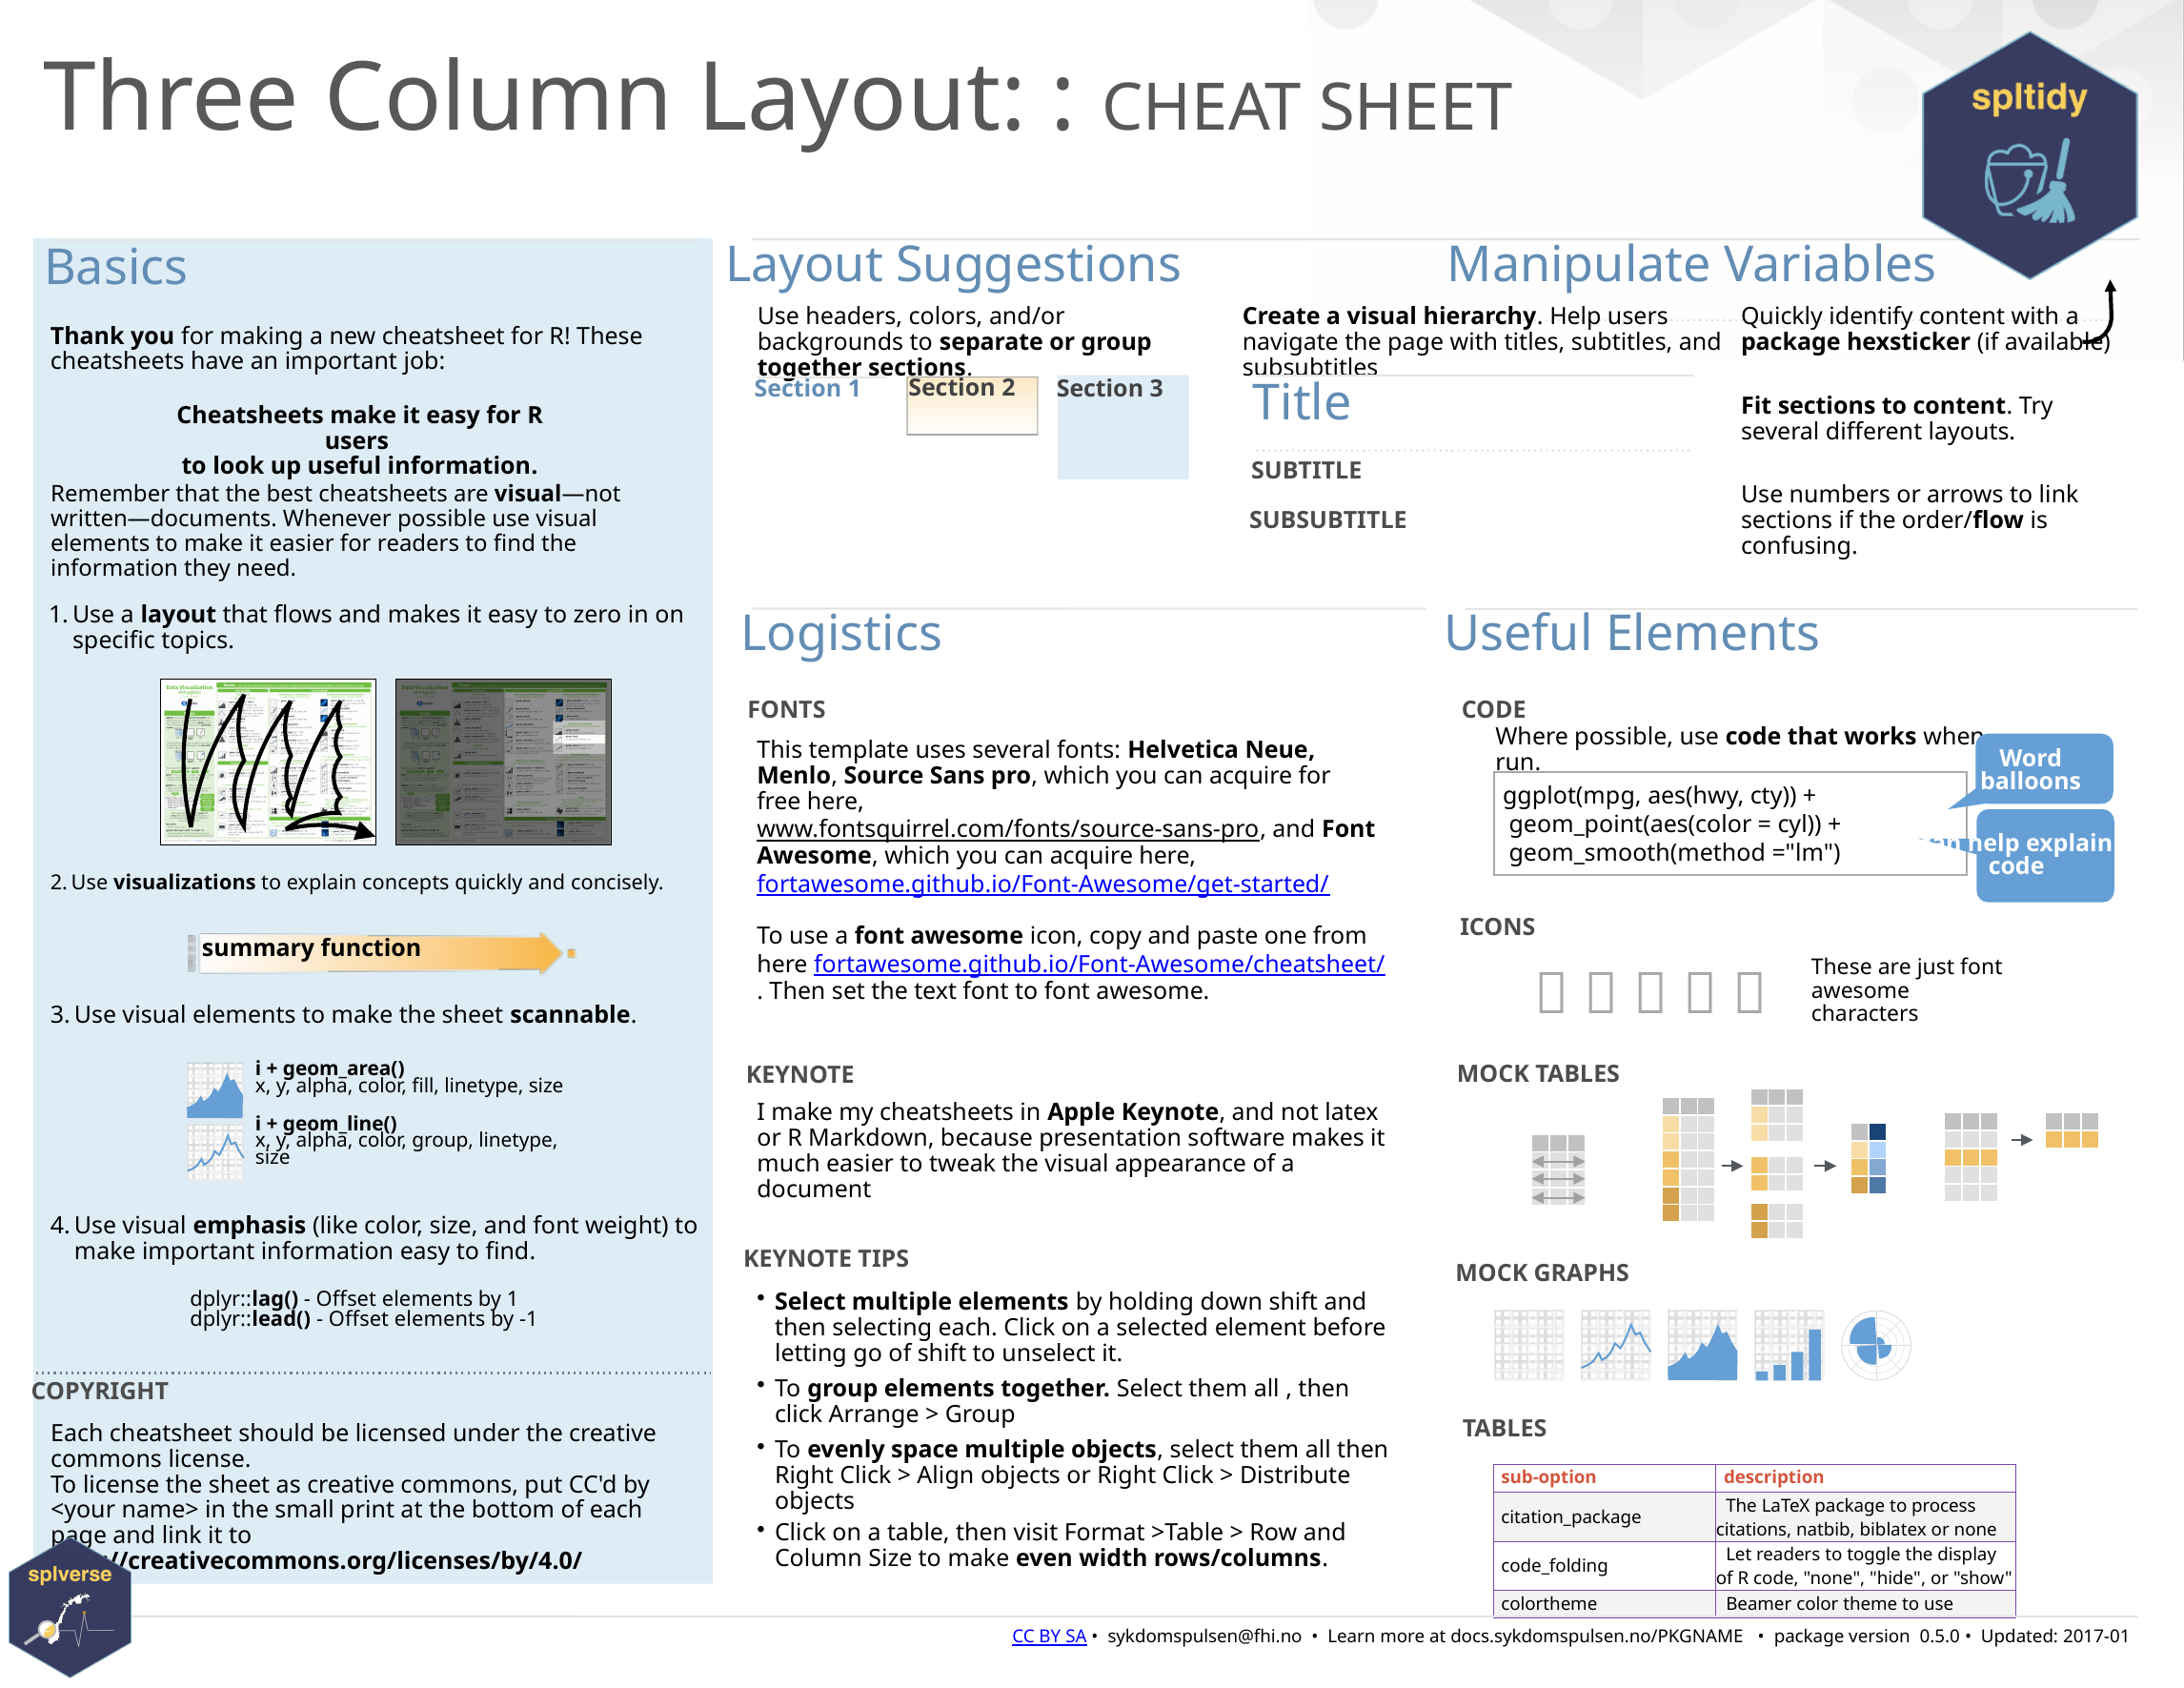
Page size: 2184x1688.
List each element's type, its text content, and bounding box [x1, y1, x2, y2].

table_cell [1681, 1169, 1697, 1186]
table_header [2064, 1113, 2080, 1129]
table_header [1787, 1089, 1803, 1105]
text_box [1580, 1310, 1651, 1381]
table_cell [1945, 1167, 1961, 1183]
table_cell [1870, 1159, 1886, 1175]
table_cell [1945, 1185, 1961, 1201]
text_box TABLES [1460, 1411, 1549, 1444]
text_box KEYNOTE [743, 1057, 857, 1090]
table_header [1663, 1098, 1679, 1114]
table_header [2046, 1113, 2062, 1129]
table_cell [1769, 1125, 1785, 1141]
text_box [1252, 450, 1694, 487]
table_cell [1663, 1116, 1679, 1132]
table_cell colortheme [1494, 1591, 1715, 1616]
table_header [1698, 1098, 1714, 1114]
table_cell [1698, 1151, 1714, 1168]
table_cell Let readers to toggle the display of R code, "none", "hide", or "show" [1716, 1542, 2015, 1590]
table_header [1787, 1157, 1803, 1173]
table_cell [1663, 1188, 1679, 1204]
table_cell Beamer color theme to use [1716, 1591, 2015, 1616]
table_cell [1681, 1205, 1697, 1221]
table_header [1851, 1124, 1868, 1140]
table_cell [1870, 1142, 1886, 1158]
text_box Cheatsheets make it easy for R users to look up useful information. [165, 400, 556, 459]
text_box Select multiple elements by holding down shift and then selecting each. Click on a selected element before letting go of shift to unselect it. To group elements together. Select them all , then click Arrange > Group To evenly space multiple objects, select them all then Right Click > Align objects or Right Click > Distribute objects Click on a table, then visit Format >Table > Row and Column Size to make even width rows/columns. [748, 1280, 1398, 1580]
table_cell [1698, 1205, 1714, 1221]
table_header [1769, 1089, 1785, 1105]
table_cell [1698, 1133, 1714, 1149]
table_cell [1663, 1133, 1679, 1149]
table_cell [1751, 1175, 1768, 1190]
text_box Quickly identify content with a package hexsticker (if available) Fit sections to content. Try several different layouts. Use numbers or arrows to link sections if the order/flow is confusing. [1732, 403, 2130, 568]
table_header [1751, 1157, 1768, 1173]
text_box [1307, 0, 2184, 397]
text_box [1531, 1161, 1586, 1199]
table_cell [1963, 1185, 1979, 1201]
text_box FONTS [745, 692, 828, 725]
table_cell [1698, 1169, 1714, 1186]
table_cell [1663, 1205, 1679, 1221]
table_cell [1787, 1125, 1803, 1141]
table_cell [1945, 1131, 1961, 1148]
table_cell The LaTeX package to process citations, natbib, biblatex or none [1716, 1493, 2015, 1541]
text_box MOCK GRAPHS [1453, 1255, 1632, 1289]
table_cell [1981, 1167, 1997, 1183]
text_box can help explain code [1918, 809, 2114, 903]
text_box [187, 932, 576, 976]
table_cell [2046, 1131, 2062, 1148]
text_box Create a visual hierarchy. Help users navigate the page with titles, subtitles, and subsubtitles [1233, 295, 1303, 390]
text_box Use headers, colors, and/or backgrounds to separate or group together sections. [748, 295, 1204, 391]
text_box Use a layout that flows and makes it easy to zero in on specific topics. [49, 602, 716, 663]
text_box [1721, 1160, 1744, 1172]
text_box MOCK TABLES [1454, 1056, 1623, 1089]
text_box This template uses several fonts: Helvetica Neue, Menlo, Source Sans pro, which you can acquire for free here, www.fontsquirrel.com/fonts/source-sans-pro, and Font Awesome, which you can acquire here, fortawesome.github.io/Font-Awesome/get-started/ [748, 728, 1386, 907]
table_cell [1681, 1133, 1697, 1149]
table_header description [1716, 1465, 2015, 1492]
table_cell [1787, 1222, 1803, 1238]
table_cell [1963, 1149, 1979, 1166]
table_cell [1751, 1125, 1768, 1141]
text_box [1814, 1160, 1837, 1172]
table_cell [1981, 1149, 1997, 1166]
text_box COPYRIGHT [29, 1373, 172, 1407]
text_box Word balloons [1948, 733, 2113, 810]
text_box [1252, 372, 1693, 440]
picture [9, 1536, 131, 1678]
text_box KEYNOTE TIPS [741, 1241, 912, 1274]
text_box These are just font awesome characters [1802, 946, 2020, 1035]
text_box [1057, 373, 1189, 480]
table_cell code_folding [1494, 1542, 1715, 1590]
table_cell [1769, 1107, 1785, 1123]
table_cell [1769, 1222, 1785, 1238]
text_box [32, 237, 713, 1584]
text_box [2011, 1133, 2033, 1147]
text_box Logistics [738, 610, 945, 662]
table_cell [1787, 1107, 1803, 1123]
table_cell [1751, 1107, 1768, 1123]
table_header [1550, 1135, 1567, 1151]
table_header [1963, 1113, 1979, 1129]
picture [1493, 1310, 1565, 1381]
table_cell [2082, 1131, 2098, 1148]
table_header [1769, 1157, 1785, 1173]
text_box Use visual elements to make the sheet scannable. [50, 1003, 718, 1042]
text_box Each cheatsheet should be licensed under the creative commons license. To license the sheet as creative commons, put CC'd by <your name> in the small print at the bottom of each page and link it to http://creativecommons.org/licenses/by/4.0/ [51, 1420, 700, 1576]
table_cell [1663, 1169, 1679, 1186]
text_box Layout Suggestions [723, 241, 1184, 294]
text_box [906, 372, 1039, 436]
text_box ICONS [1458, 909, 1538, 943]
text_box Remember that the best cheatsheets are visual—not written—documents. Whenever possible use visual elements to make it easier for readers to find the information they need. [51, 481, 698, 581]
text_box Use visual emphasis (like color, size, and font weight) to make important information easy to find. [50, 1212, 718, 1275]
table_cell [1870, 1177, 1886, 1193]
text_box ggplot(mpg, aes(hwy, cty)) + geom_point(aes(color = cyl)) + geom_smooth(method ="lm") [1494, 784, 1968, 875]
table_header [1751, 1089, 1768, 1105]
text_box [756, 373, 887, 408]
table_cell [1751, 1222, 1768, 1238]
text_box To use a font awesome icon, copy and paste one from here fortawesome.github.io/Font-Awesome/cheatsheet/. Then set the text font to font awesome. [748, 915, 1398, 1013]
table_header [1751, 1204, 1768, 1220]
table_cell [1963, 1167, 1979, 1183]
table_header [1568, 1135, 1585, 1151]
table_header [1532, 1135, 1548, 1151]
table_header [2082, 1113, 2098, 1129]
table_cell citation_package [1494, 1493, 1715, 1541]
picture [1921, 31, 2139, 282]
text_box CODE [1459, 692, 1528, 725]
table_cell [1698, 1188, 1714, 1204]
table_cell [1681, 1116, 1697, 1132]
text_box Basics [42, 244, 191, 296]
table_header [1870, 1124, 1886, 1140]
text_box Useful Elements [1442, 610, 1823, 662]
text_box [1667, 1310, 1738, 1381]
table_header [1769, 1204, 1785, 1220]
table_cell [1769, 1175, 1785, 1190]
text_box SUBSUBTITLE [1246, 502, 1410, 536]
table_header [1787, 1204, 1803, 1220]
table_cell [1851, 1142, 1868, 1158]
table_cell [1663, 1151, 1679, 1168]
text_box Where possible, use code that works when run. [1486, 716, 2002, 784]
table_cell [1698, 1116, 1714, 1132]
text_box dplyr::lag() - Offset elements by 1 dplyr::lead() - Offset elements by -1 [190, 1290, 558, 1347]
table_cell [1981, 1131, 1997, 1148]
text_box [1753, 1310, 1825, 1381]
table_cell [1981, 1185, 1997, 1201]
table_cell [1681, 1188, 1697, 1204]
text_box I make my cheatsheets in Apple Keynote, and not latex or R Markdown, because presentation software makes it much easier to tweak the visual appearance of a document [748, 1091, 1398, 1211]
title Three Column Layout: : CHEAT SHEET [42, 55, 1302, 183]
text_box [1841, 1310, 1911, 1381]
table_cell [1851, 1177, 1868, 1193]
table_header sub-option [1494, 1465, 1715, 1492]
table_header [1981, 1113, 1997, 1129]
text_box CC BY SA • sykdomspulsen@fhi.no • Learn more at docs.sykdomspulsen.no/PKGNAME • package version 0.5.0 • Updated: 2017-01 [368, 1617, 2138, 1657]
table_cell [1963, 1131, 1979, 1148]
table_header [1945, 1113, 1961, 1129]
text_box Thank you for making a new cheatsheet for R! These cheatsheets have an important job: [50, 323, 718, 384]
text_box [160, 679, 612, 846]
text_box      [1526, 947, 1776, 1034]
table_cell [1787, 1175, 1803, 1190]
table_cell [1851, 1159, 1868, 1175]
table_cell [1945, 1149, 1961, 1166]
text_box Use visualizations to explain concepts quickly and concisely. [50, 871, 718, 911]
table_header [1681, 1098, 1697, 1114]
table_cell [2064, 1131, 2080, 1148]
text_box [186, 1062, 577, 1186]
table_cell [1681, 1151, 1697, 1168]
